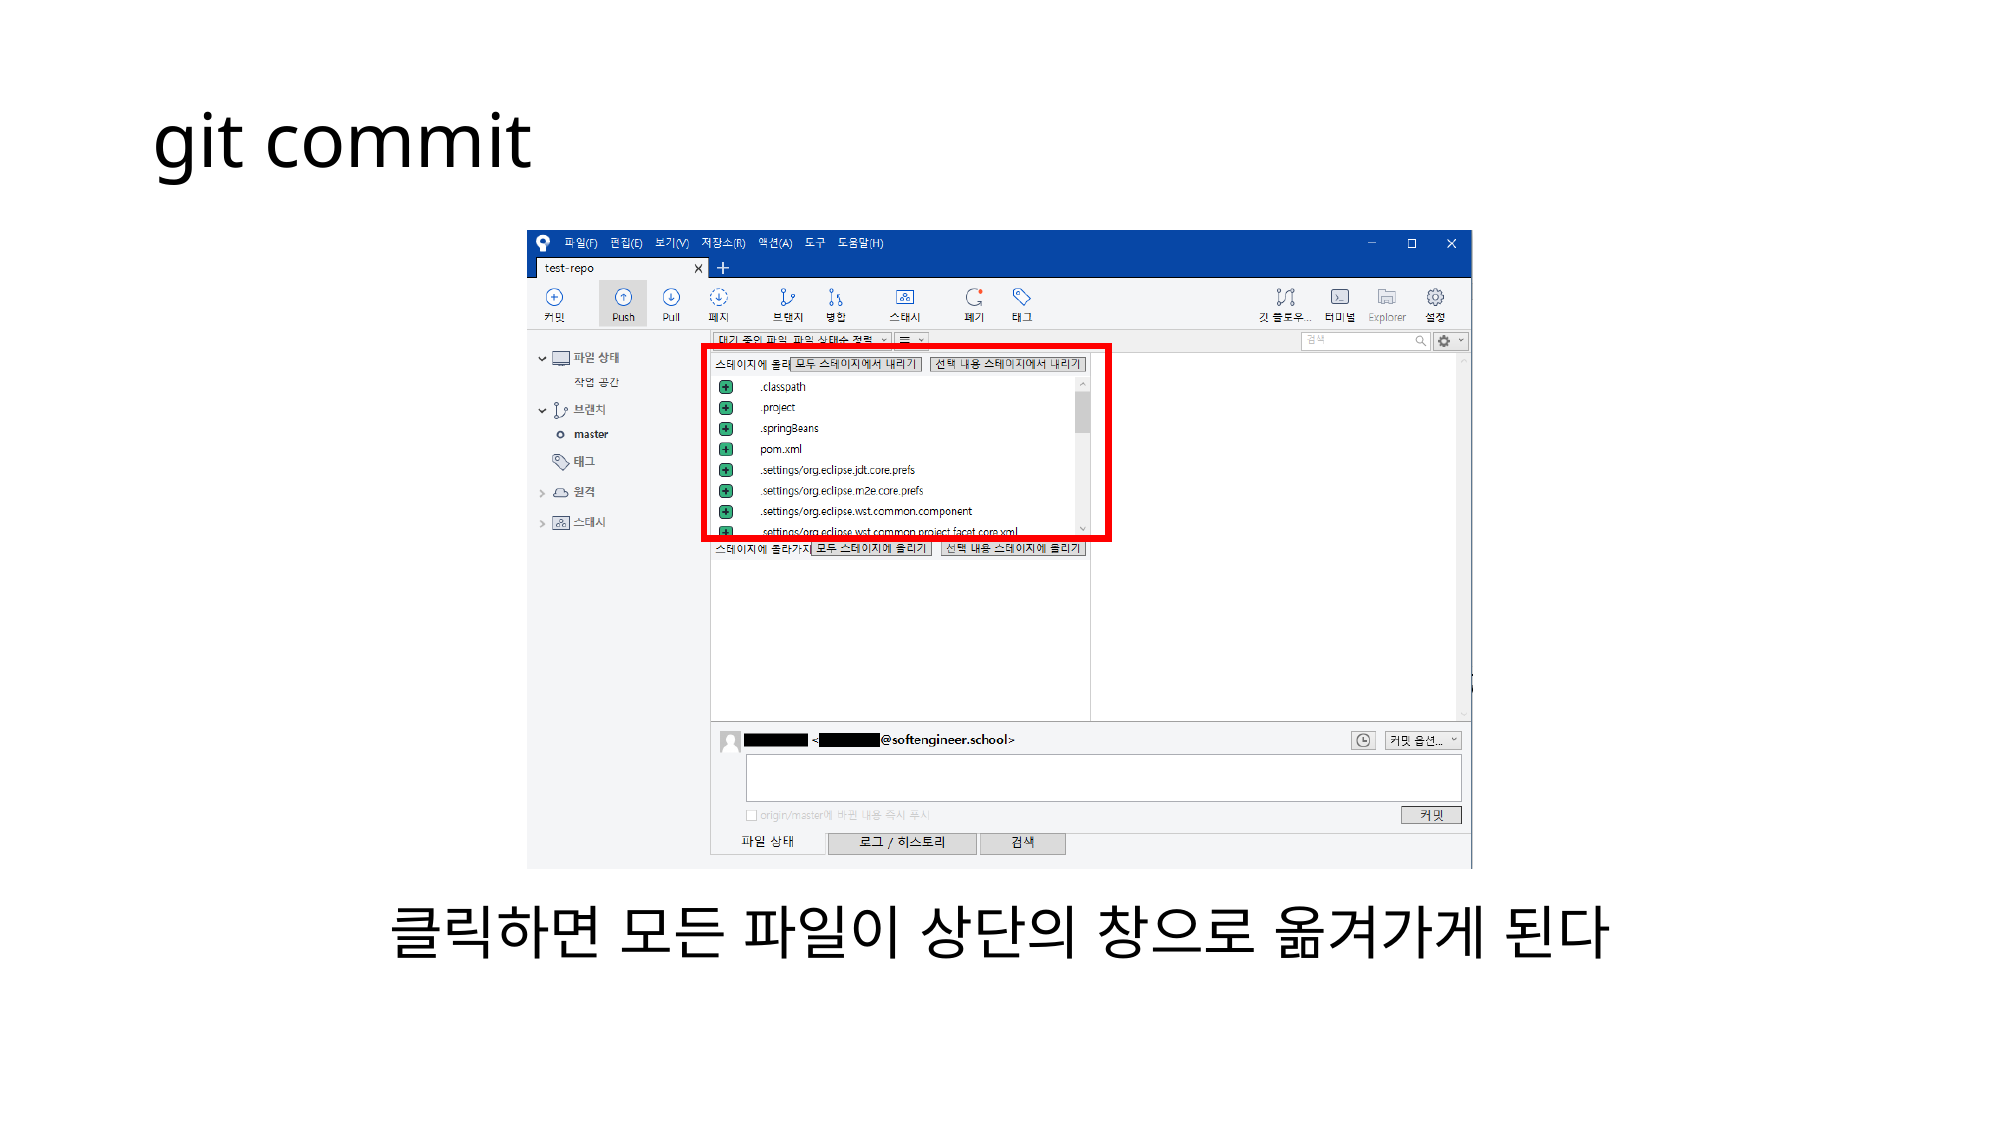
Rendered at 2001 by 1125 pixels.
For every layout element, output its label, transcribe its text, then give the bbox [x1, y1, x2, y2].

text_box 클릭하면 모든 파일이 상단의 창으로 옮겨가게 된다 [137, 871, 1863, 1000]
title git commit [137, 59, 1863, 228]
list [527, 230, 1473, 869]
